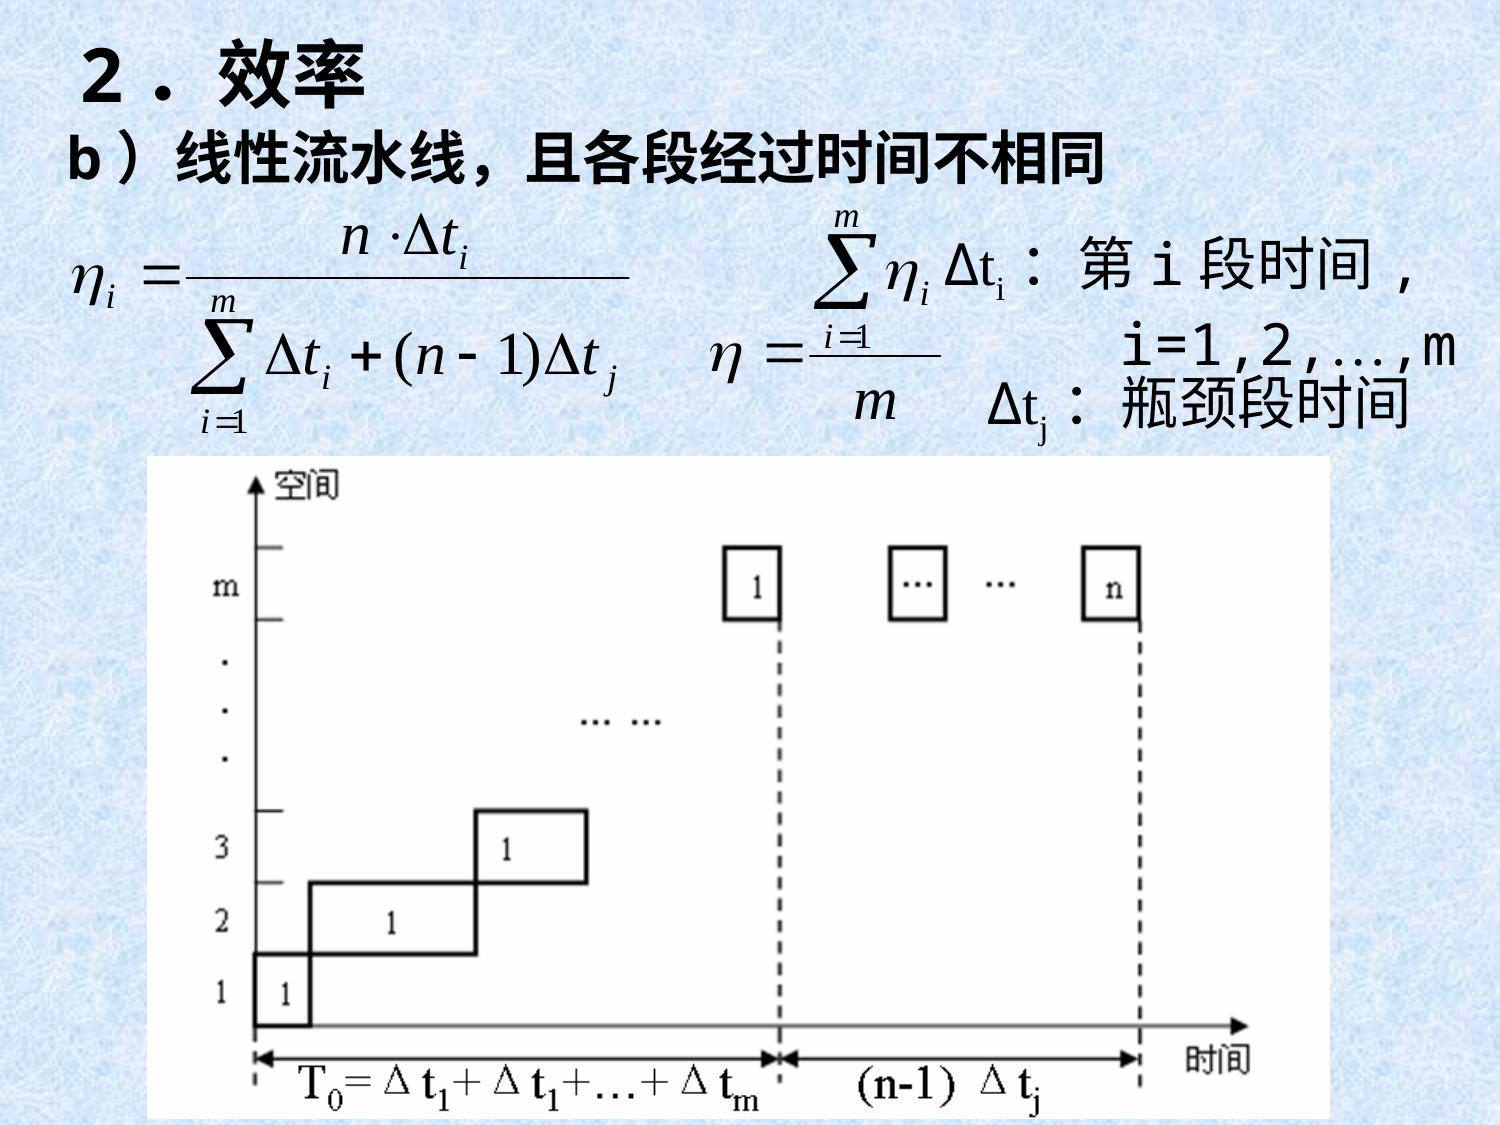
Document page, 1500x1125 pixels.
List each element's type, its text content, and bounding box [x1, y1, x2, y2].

text_box 2．效率 [64, 18, 1340, 127]
picture [0, 0, 1500, 1125]
text_box Δti：第i段时间, i=1,2,…,m [951, 219, 1473, 385]
text_box b）线性流水线，且各段经过时间不相同 [53, 113, 1447, 199]
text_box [64, 196, 644, 446]
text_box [702, 188, 951, 433]
text_box Δtj：瓶颈段时间 [973, 385, 1428, 454]
